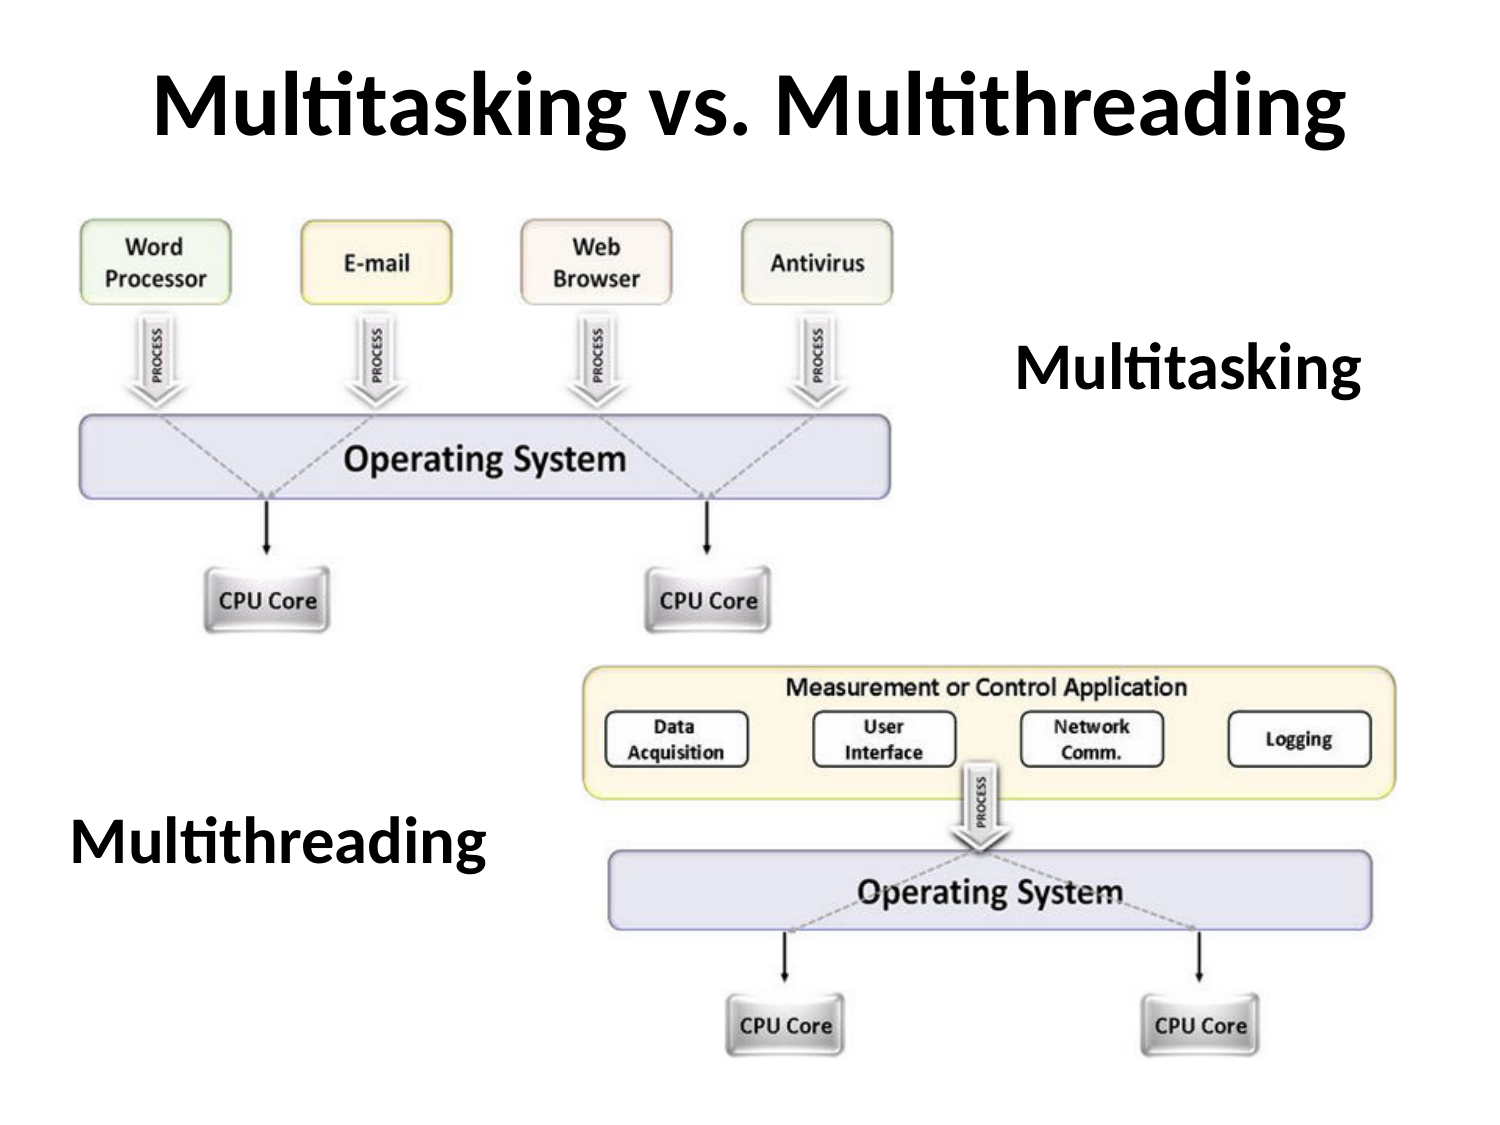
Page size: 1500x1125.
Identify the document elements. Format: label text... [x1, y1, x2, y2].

picture [62, 199, 899, 638]
text_box Multitasking [1007, 315, 1428, 411]
picture [574, 649, 1402, 1062]
title Multitasking vs. Multithreading [74, 4, 1426, 194]
text_box Multithreading [62, 789, 541, 885]
